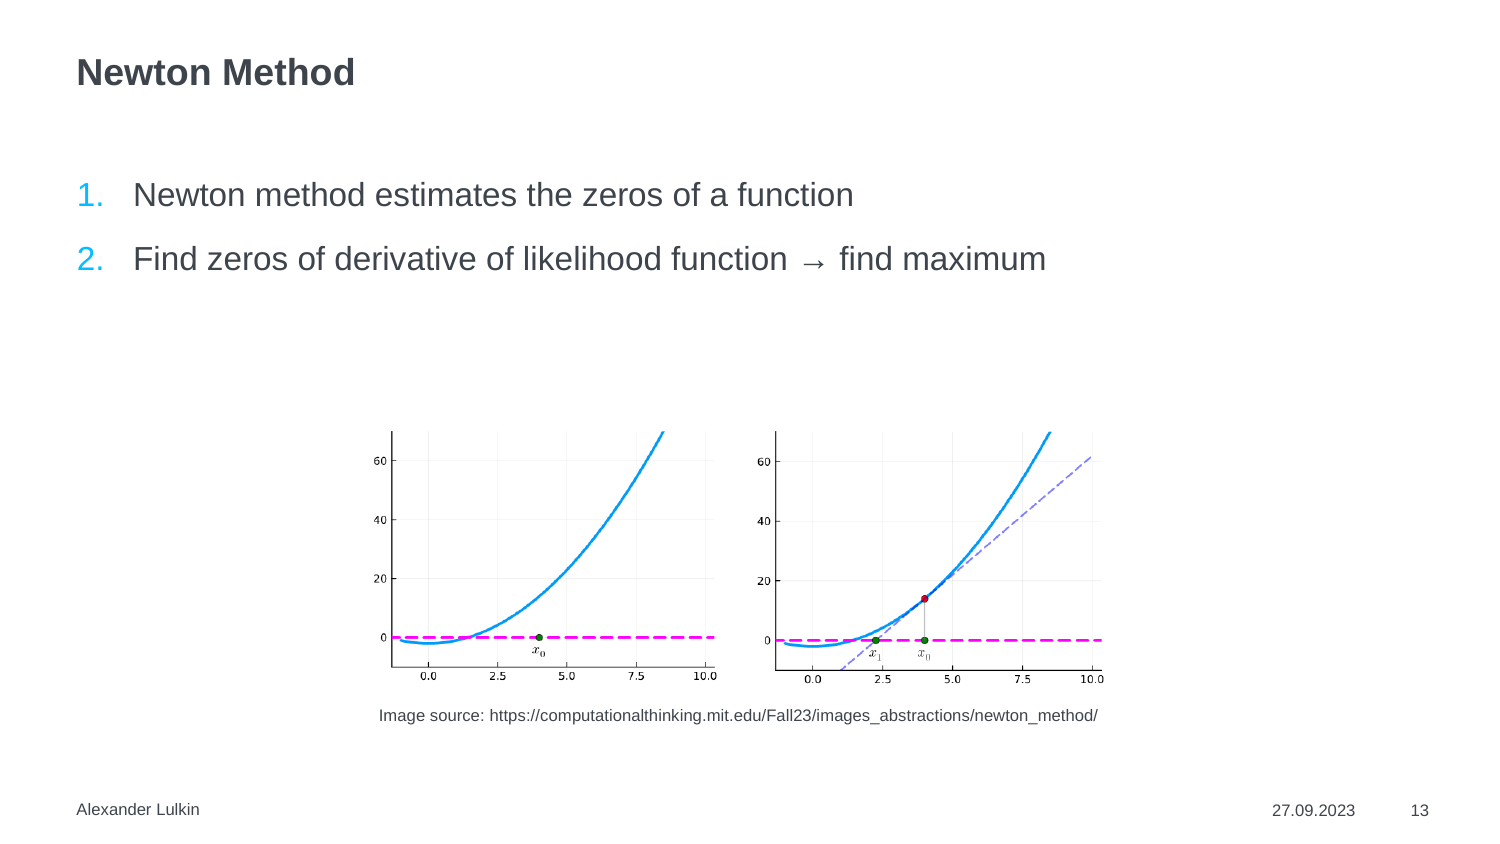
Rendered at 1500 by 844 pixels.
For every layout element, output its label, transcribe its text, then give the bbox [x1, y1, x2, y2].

title Newton Method [76, 53, 1430, 95]
picture [752, 417, 1115, 696]
footer Alexander Lulkin [76, 798, 1072, 819]
text_box Image source: https://computationalthinking.mit.edu/Fall23/images_abstractions/newton_method/ [378, 700, 1115, 725]
picture [361, 416, 727, 691]
list Newton method estimates the zeros of a function Find zeros of derivative of likelihood function → find maximum [76, 165, 1430, 774]
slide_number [1272, 799, 1360, 821]
slide_number 13 [1392, 799, 1430, 821]
